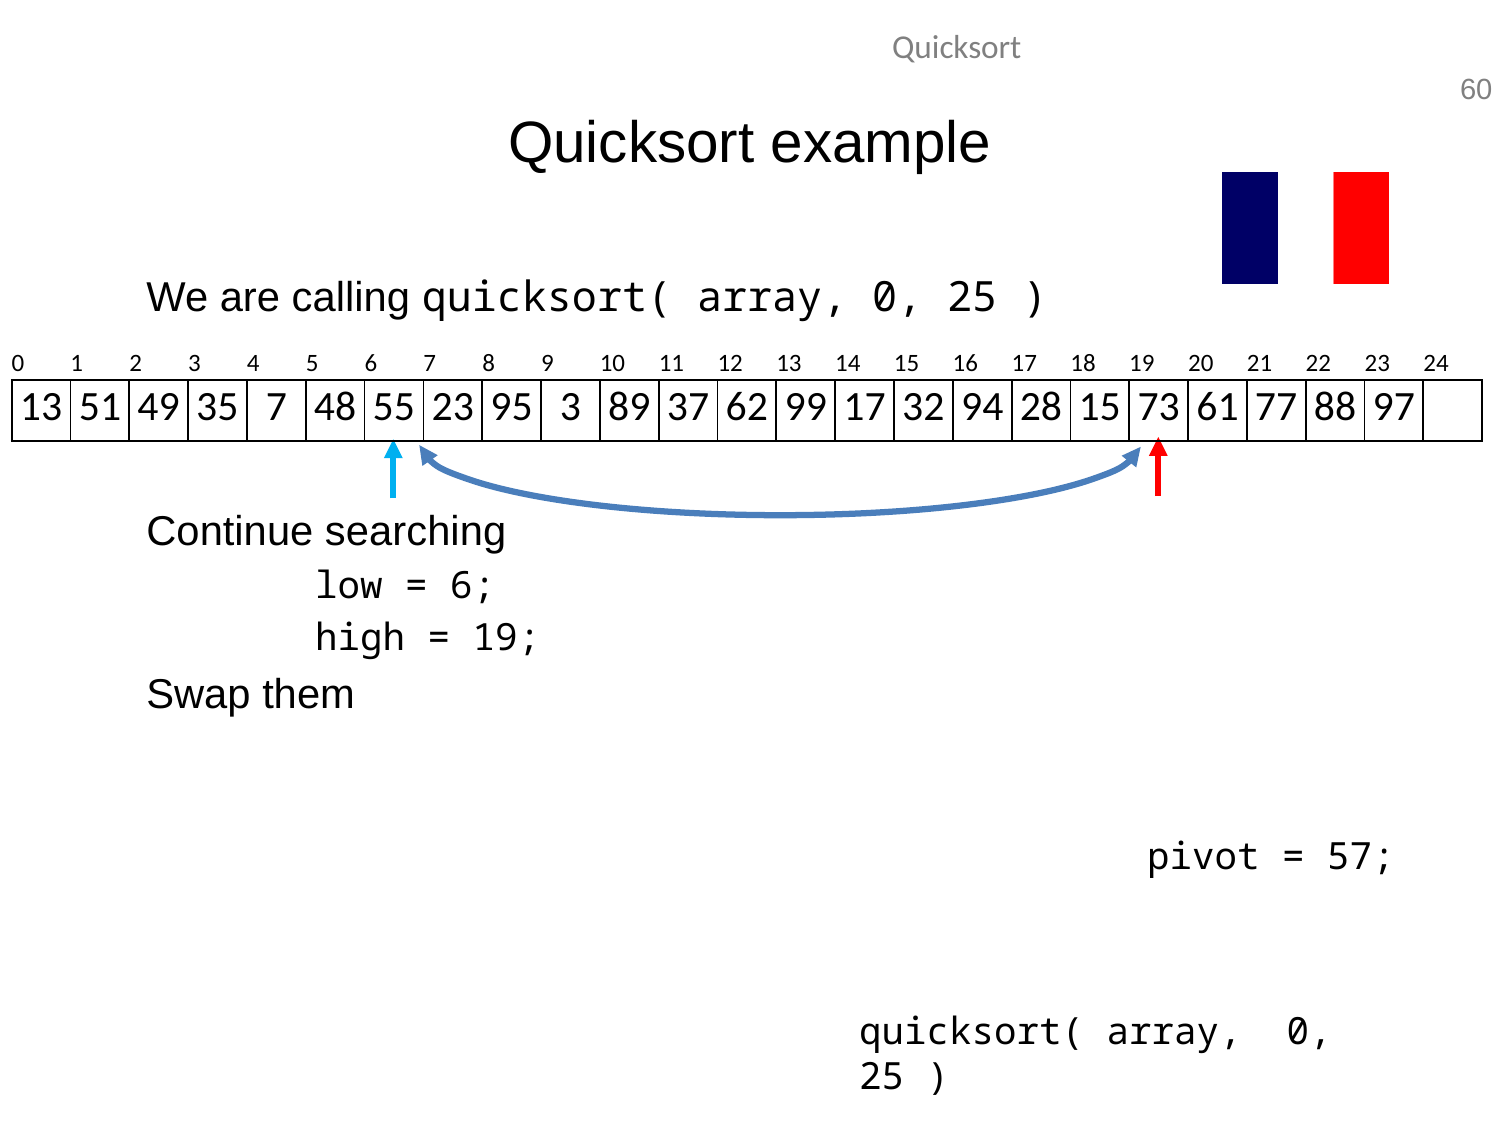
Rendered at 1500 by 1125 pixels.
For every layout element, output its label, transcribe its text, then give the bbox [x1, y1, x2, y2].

table_cell 62 [718, 381, 775, 440]
table_header 11 [659, 350, 718, 379]
picture [1222, 172, 1389, 284]
table_header 17 [1012, 350, 1070, 379]
table_cell 55 [365, 381, 423, 440]
title Quicksort example [74, 44, 1426, 233]
table_header 19 [1129, 350, 1188, 379]
table_cell 89 [601, 381, 658, 440]
table_cell 35 [189, 381, 246, 440]
table_header 18 [1070, 350, 1129, 379]
table_cell 49 [130, 381, 187, 440]
table_cell 88 [1307, 381, 1364, 440]
table_cell 48 [307, 381, 364, 440]
table_header 14 [835, 350, 894, 379]
table_cell 28 [1013, 381, 1070, 440]
table_cell 77 [1248, 381, 1305, 440]
table_header 9 [541, 350, 600, 379]
table_header 24 [1423, 350, 1482, 379]
table_header 4 [247, 350, 306, 379]
table_cell 61 [1189, 381, 1246, 440]
list We are calling quicksort( array, 0, 25 ) Continue searching low = 6; high = 19; Swap them [74, 262, 1426, 350]
text_box quicksort( array, 0, 25 ) [844, 999, 1447, 1105]
table_cell 95 [483, 381, 540, 440]
table_header 21 [1247, 350, 1306, 379]
table_header 20 [1188, 350, 1247, 379]
table_header 6 [365, 350, 423, 379]
table_header 0 [12, 350, 71, 379]
table_header 23 [1365, 350, 1423, 379]
table_cell [1424, 381, 1481, 440]
table_cell 99 [777, 381, 834, 440]
table_header 10 [600, 350, 659, 379]
table_cell 23 [424, 381, 481, 440]
table_header 3 [188, 350, 247, 379]
table_cell 51 [71, 381, 128, 440]
table_header 1 [71, 350, 129, 379]
table_cell 3 [542, 381, 599, 440]
table_header 15 [894, 350, 953, 379]
table_cell 97 [1365, 381, 1422, 440]
table_cell 94 [954, 381, 1011, 440]
table_header 7 [423, 350, 482, 379]
table_header 22 [1306, 350, 1365, 379]
table_header 16 [953, 350, 1012, 379]
table_cell 15 [1071, 381, 1128, 440]
table_cell 32 [895, 381, 952, 440]
table_cell 13 [13, 381, 70, 440]
table_cell 17 [836, 381, 893, 440]
table_header 2 [129, 350, 188, 379]
table_cell 37 [660, 381, 717, 440]
table_cell 73 [1130, 381, 1187, 440]
list We are calling quicksort( array, 0, 25 ) Continue searching low = 6; high = 19; Swap them [74, 442, 1426, 1006]
table_header 5 [306, 350, 365, 379]
text_box [419, 442, 1141, 516]
table_header 13 [776, 350, 835, 379]
table_header 12 [718, 350, 776, 379]
table_header 8 [482, 350, 541, 379]
table_cell 7 [248, 381, 305, 440]
text_box pivot = 57; [1132, 824, 1410, 885]
